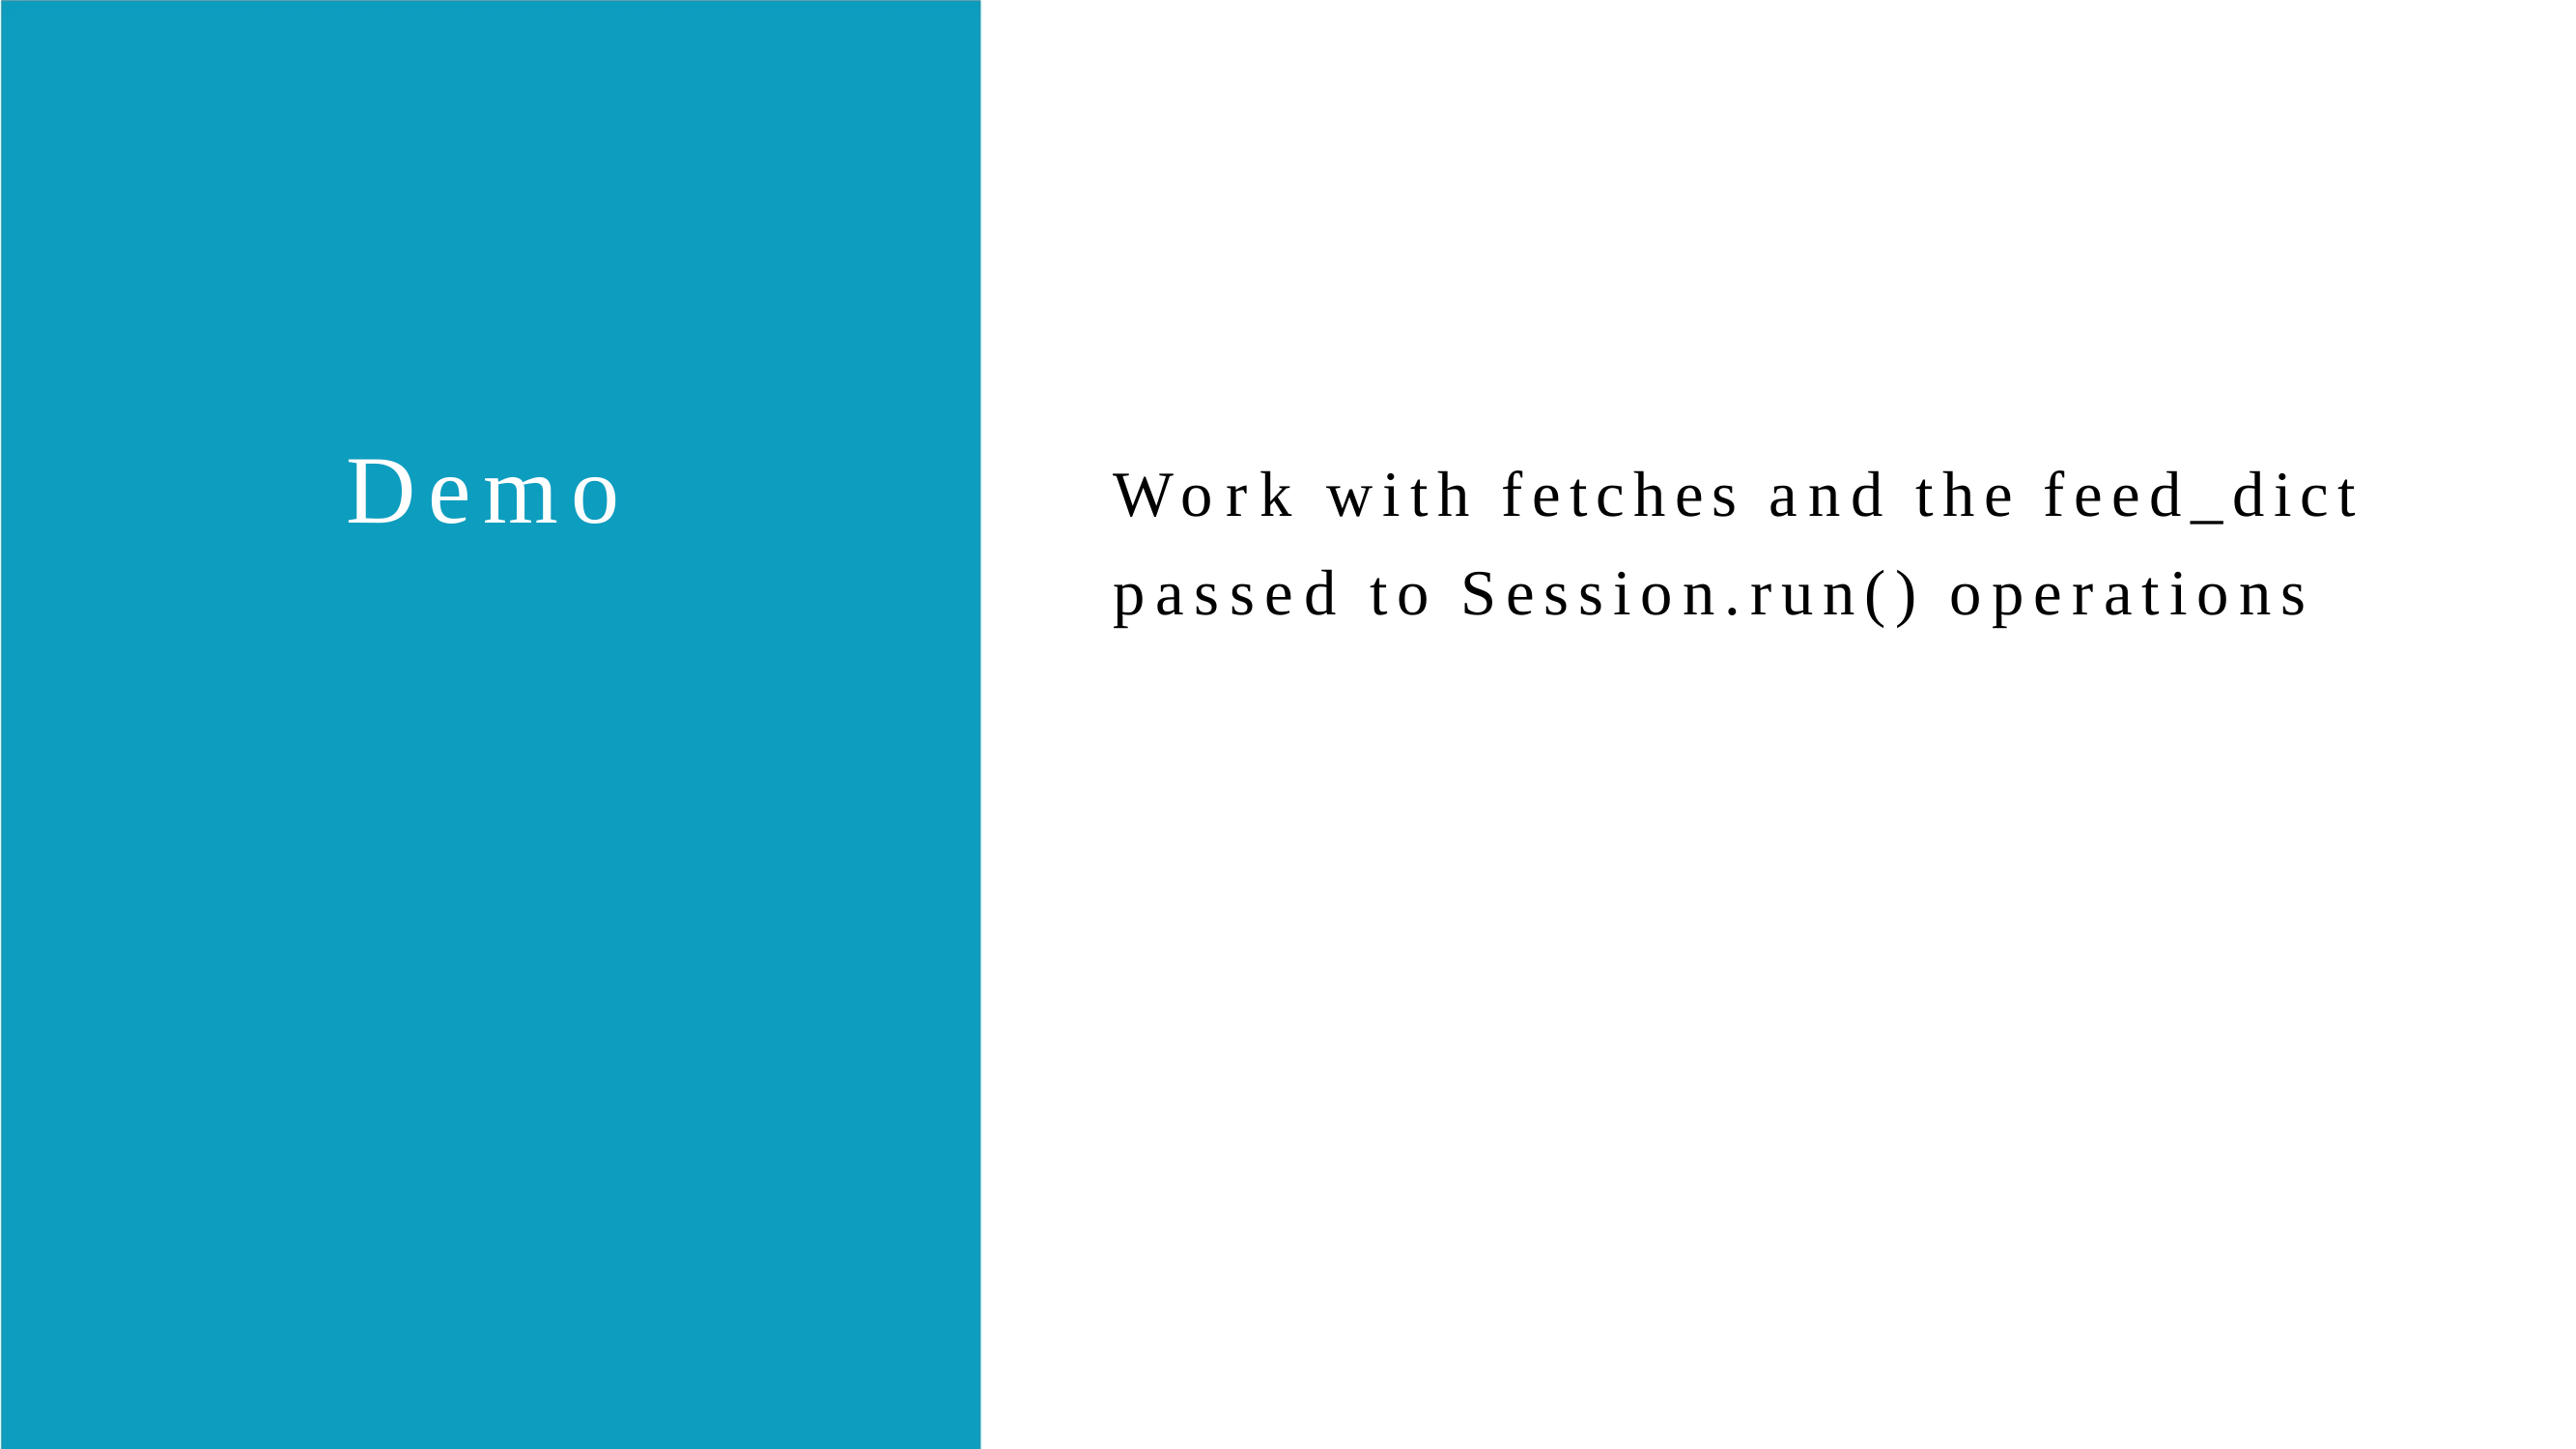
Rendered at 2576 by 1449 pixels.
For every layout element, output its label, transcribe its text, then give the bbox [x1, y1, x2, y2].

picture [486, 477, 556, 522]
picture [349, 460, 411, 523]
text_box Work with fetches and the feed_dict passed to Session.run() operations [1113, 431, 2387, 628]
picture [575, 477, 615, 523]
picture [0, 0, 983, 1449]
picture [432, 477, 467, 523]
